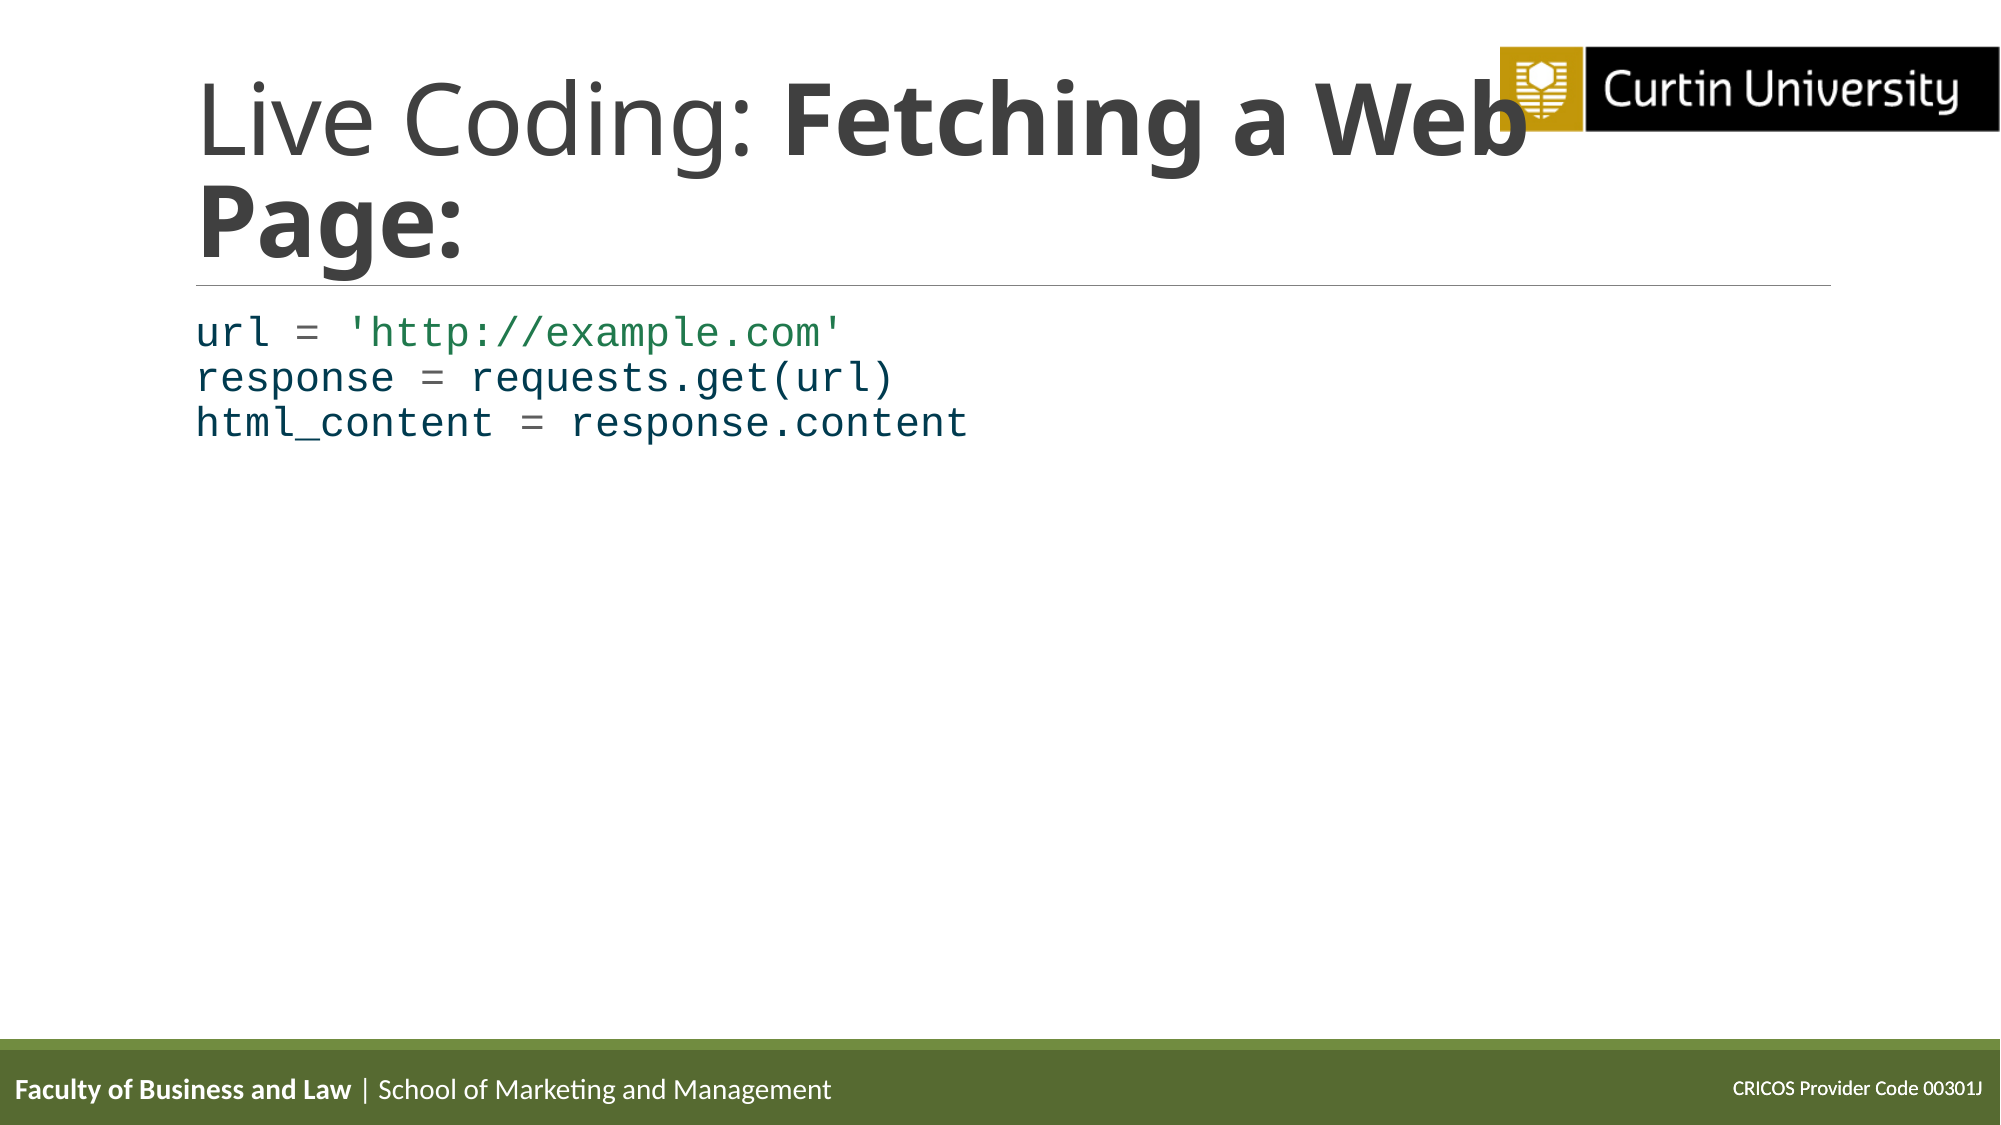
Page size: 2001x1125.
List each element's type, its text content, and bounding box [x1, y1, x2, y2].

list url = 'http://example.com' response = requests.get(url) html_content = response.content [180, 302, 1830, 963]
title Live Coding: Fetching a Web Page: [180, 47, 1830, 285]
footer Faculty of Business and Law | School of Marketing and Management [0, 1057, 1646, 1118]
picture [1500, 46, 2000, 132]
